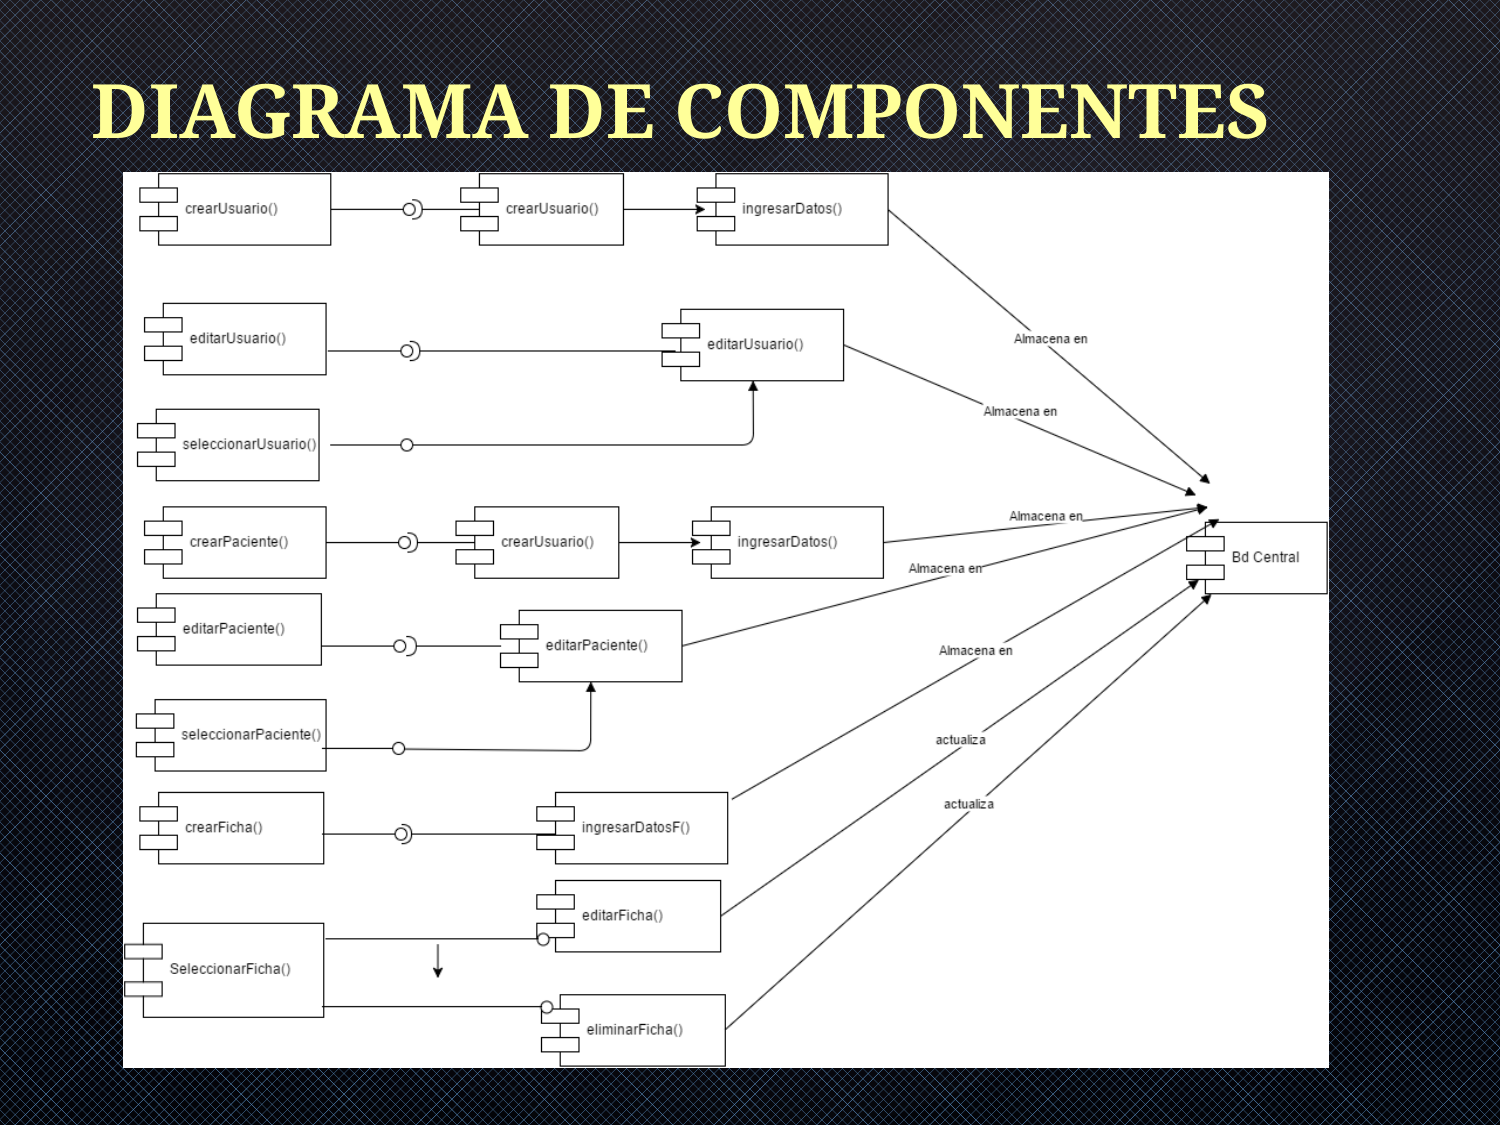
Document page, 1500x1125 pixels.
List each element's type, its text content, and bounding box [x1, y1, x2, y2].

title DIAGRAMA DE COMPONENTES [76, 19, 1450, 161]
picture [123, 172, 1330, 1069]
